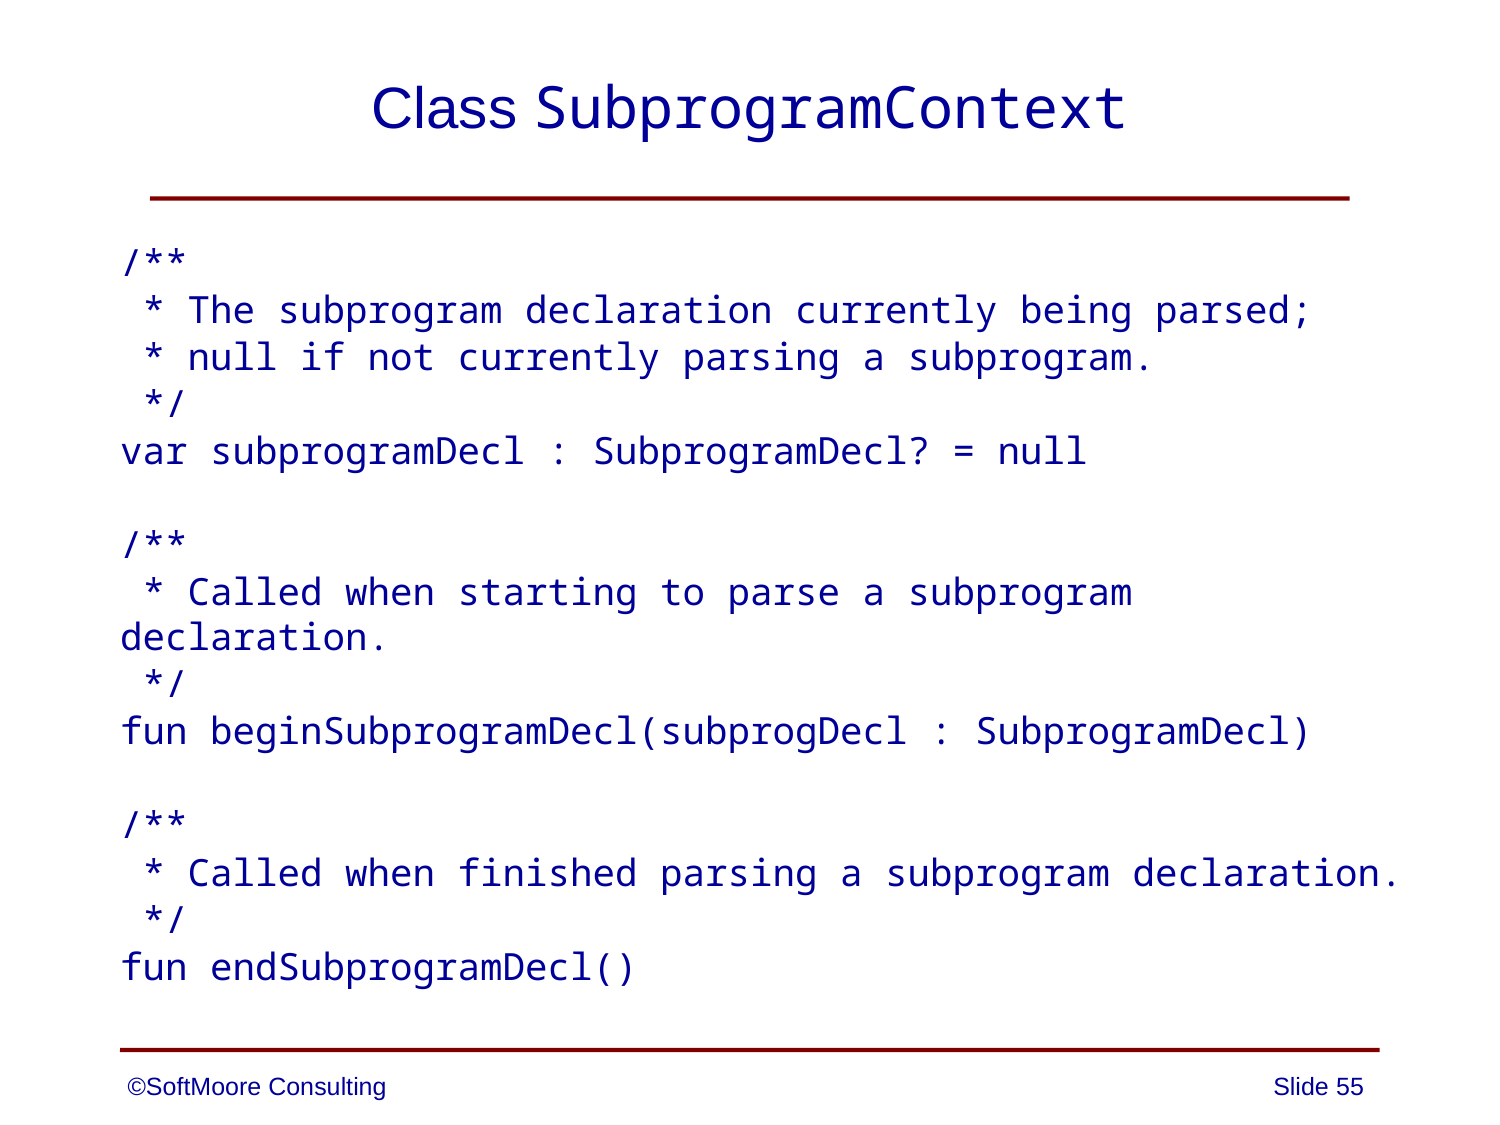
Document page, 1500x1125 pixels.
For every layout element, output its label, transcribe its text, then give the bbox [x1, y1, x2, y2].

title Class SubprogramContext [149, 22, 1350, 188]
list /** * The subprogram declaration currently being parsed; * null if not currently parsing a subprogram. */ var subprogramDecl : SubprogramDecl? = null /** * Called when starting to parse a subprogram declaration. */ fun beginSubprogramDecl(subprogDecl : SubprogramDecl) /** * Called when finished parsing a subprogram declaration. */ fun endSubprogramDecl() [74, 223, 1441, 1034]
footer ©SoftMoore Consulting [111, 1061, 563, 1109]
slide_number Slide 55 [1078, 1061, 1380, 1109]
